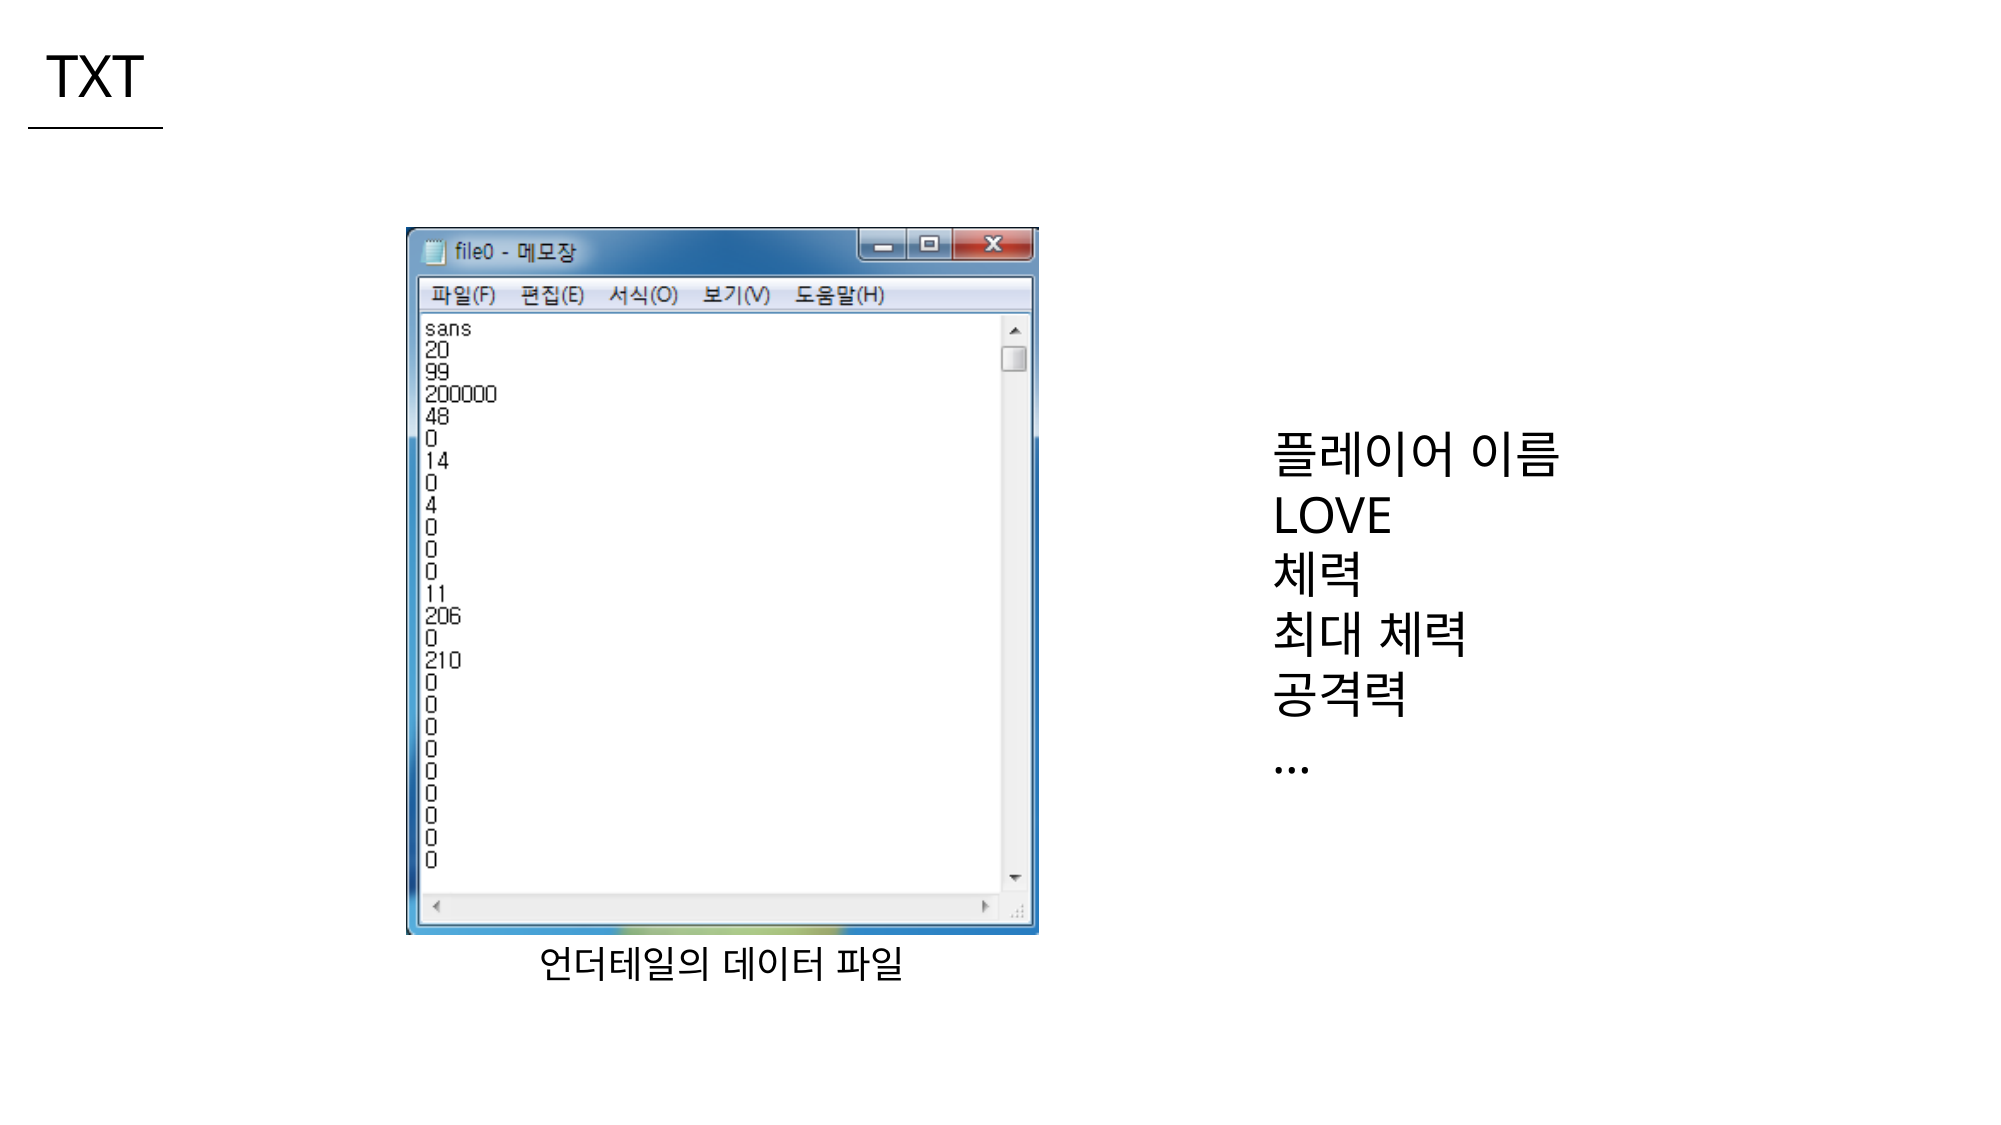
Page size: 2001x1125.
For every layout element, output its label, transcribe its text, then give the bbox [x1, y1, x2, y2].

text_box 언더테일의 데이터 파일 [524, 935, 921, 994]
text_box 플레이어 이름 LOVE 체력 최대 체력 공격력 … [1257, 416, 1577, 792]
text_box TXT [31, 31, 161, 117]
picture [406, 227, 1039, 935]
